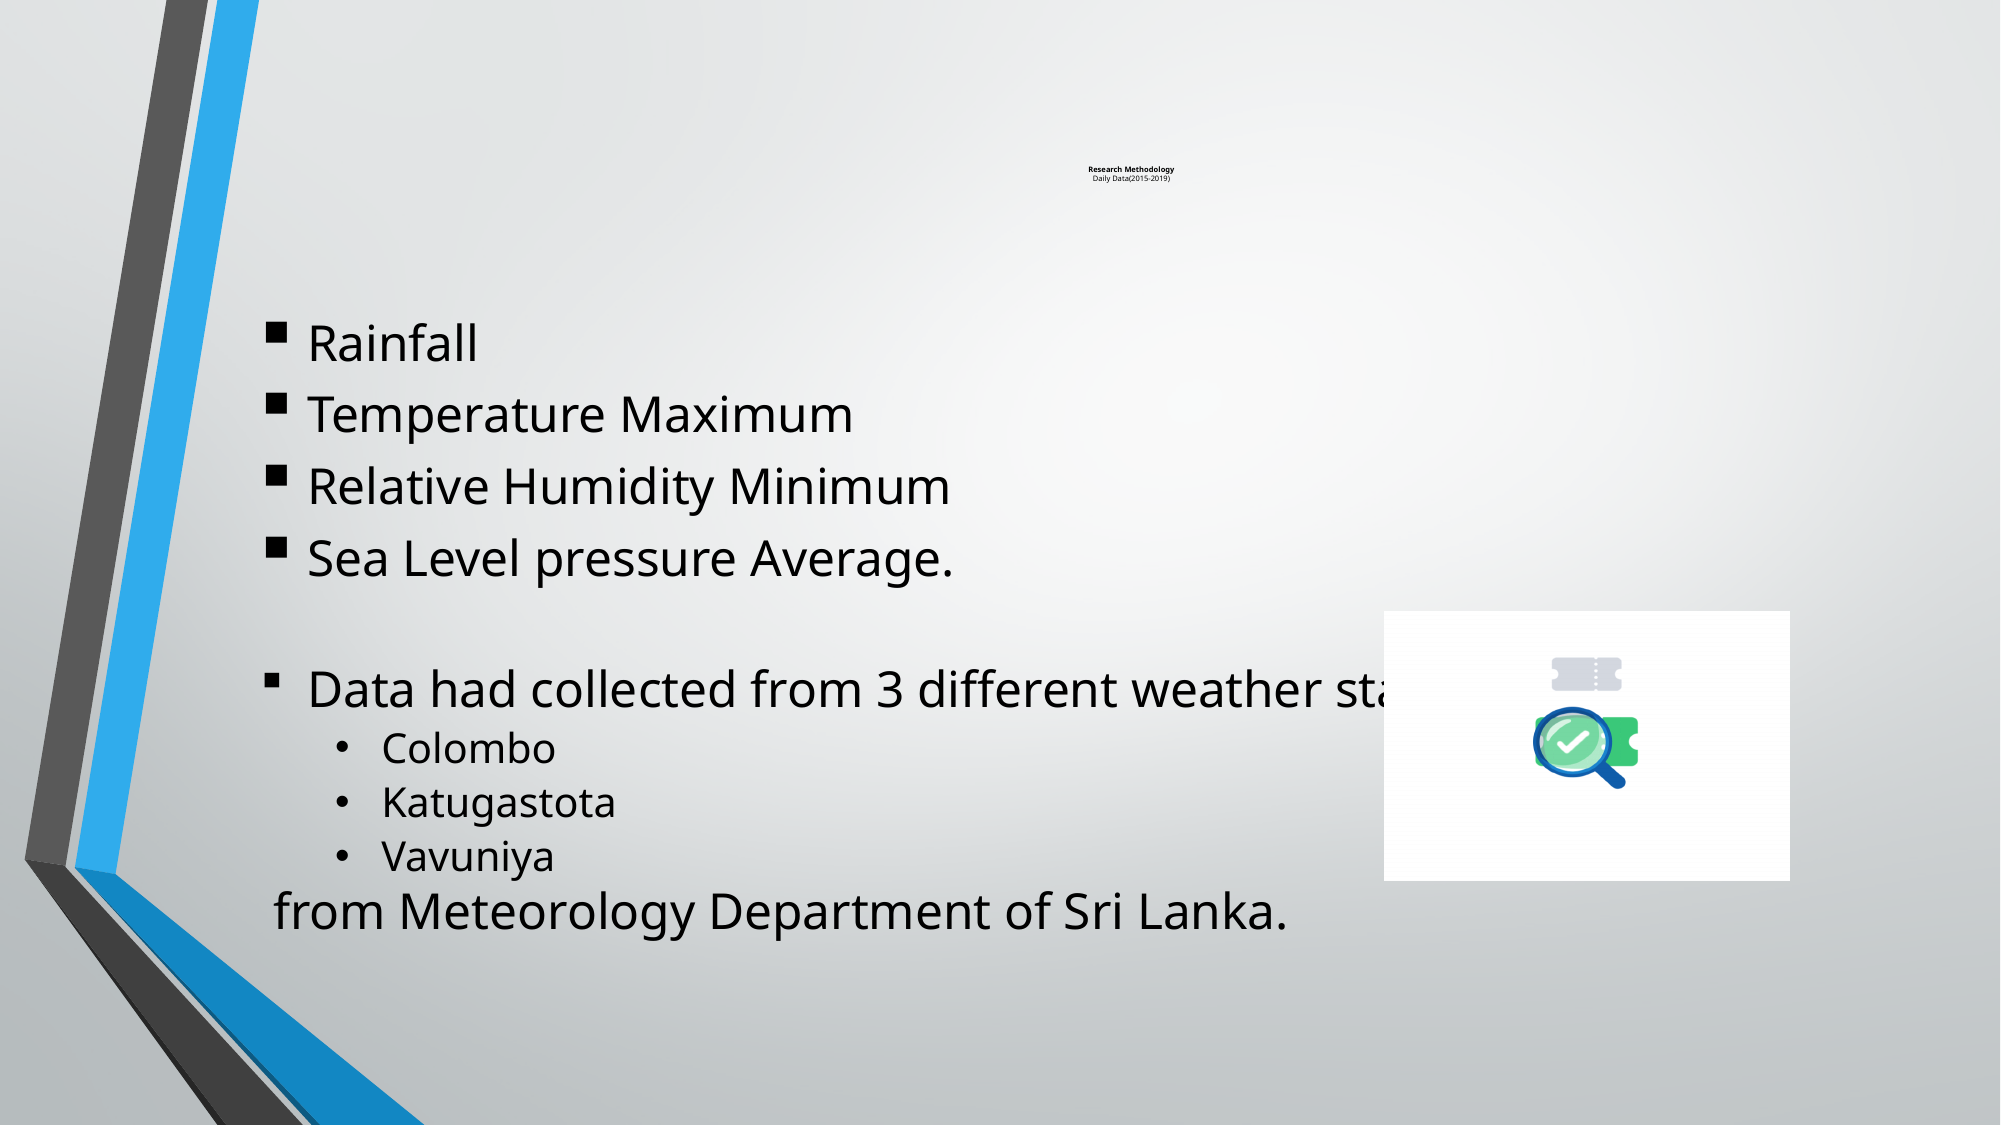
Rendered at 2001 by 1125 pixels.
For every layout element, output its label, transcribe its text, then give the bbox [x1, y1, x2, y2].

title Research Methodology Daily Data(2015-2019) [461, 156, 1802, 211]
list Rainfall Temperature Maximum Relative Humidity Minimum Sea Level pressure Average. Data had collected from 3 different weather stations Colombo Katugastota Vavuniya from Meteorology Department of Sri Lanka. [245, 244, 1850, 950]
picture [1383, 611, 1790, 881]
